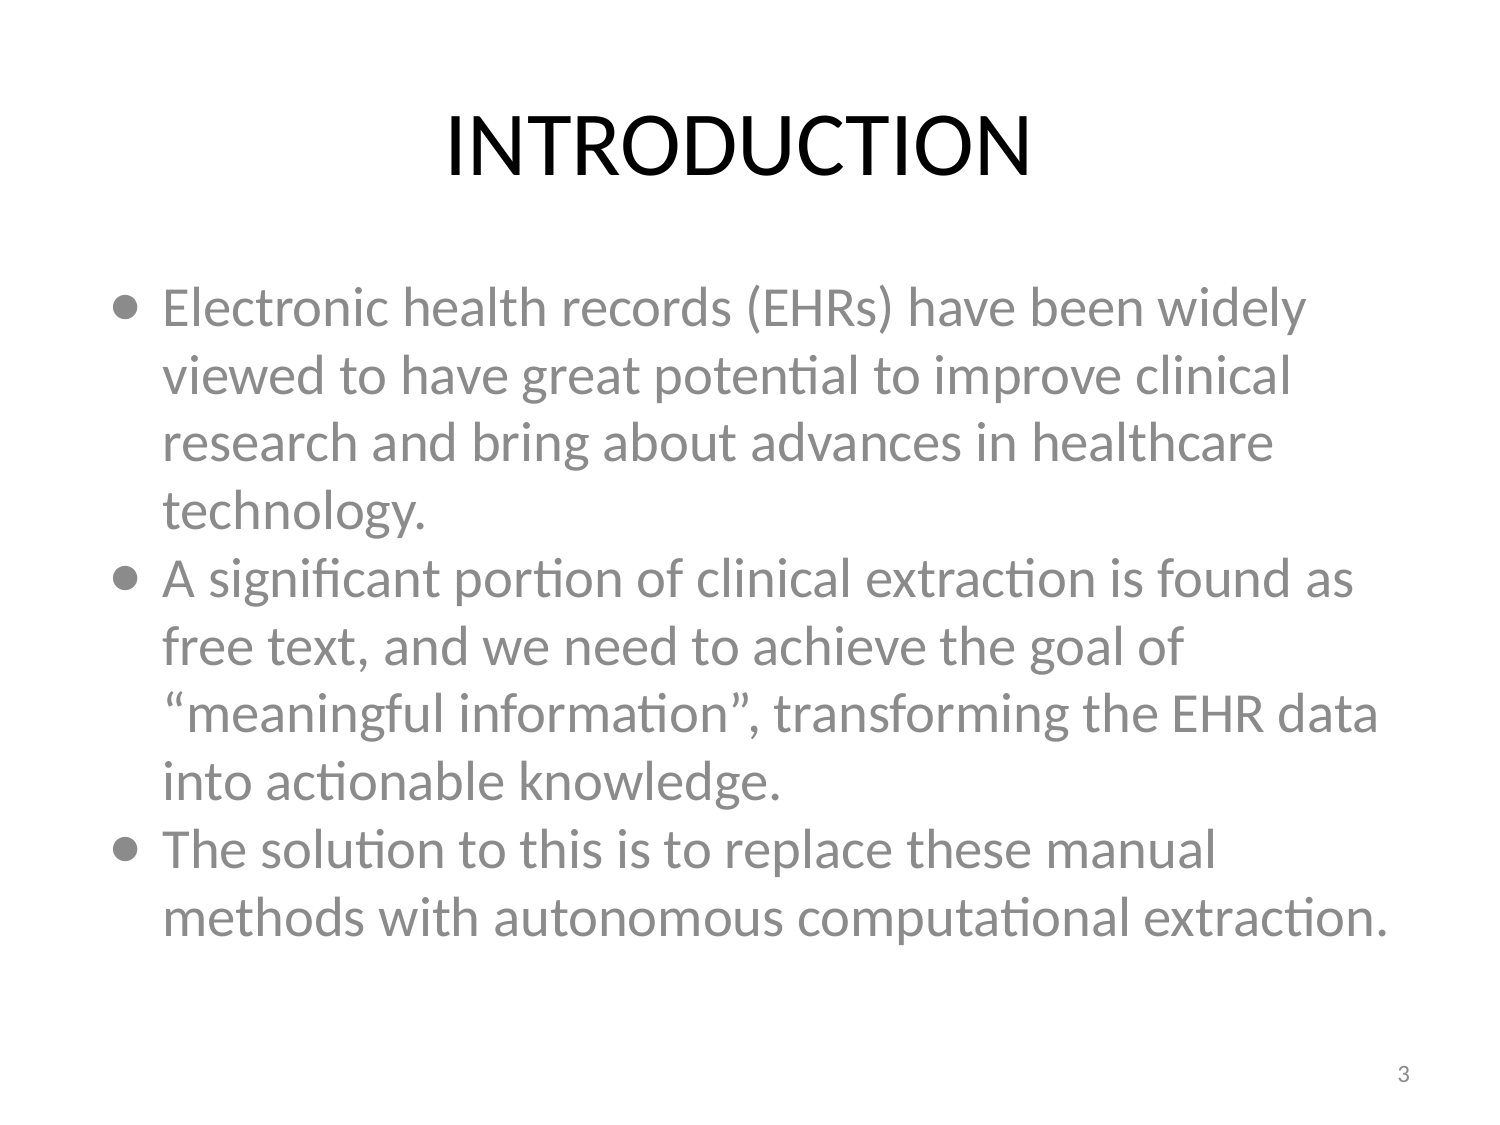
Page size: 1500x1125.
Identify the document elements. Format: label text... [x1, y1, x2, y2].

title INTRODUCTION [75, 45, 1425, 233]
list Electronic health records (EHRs) have been widely viewed to have great potential to improve clinical research and bring about advances in healthcare technology. A significant portion of clinical extraction is found as free text, and we need to achieve the goal of “meaningful information”, transforming the EHR data into actionable knowledge. The solution to this is to replace these manual methods with autonomous computational extraction. [75, 262, 1425, 1005]
slide_number 3 [1074, 1042, 1425, 1103]
